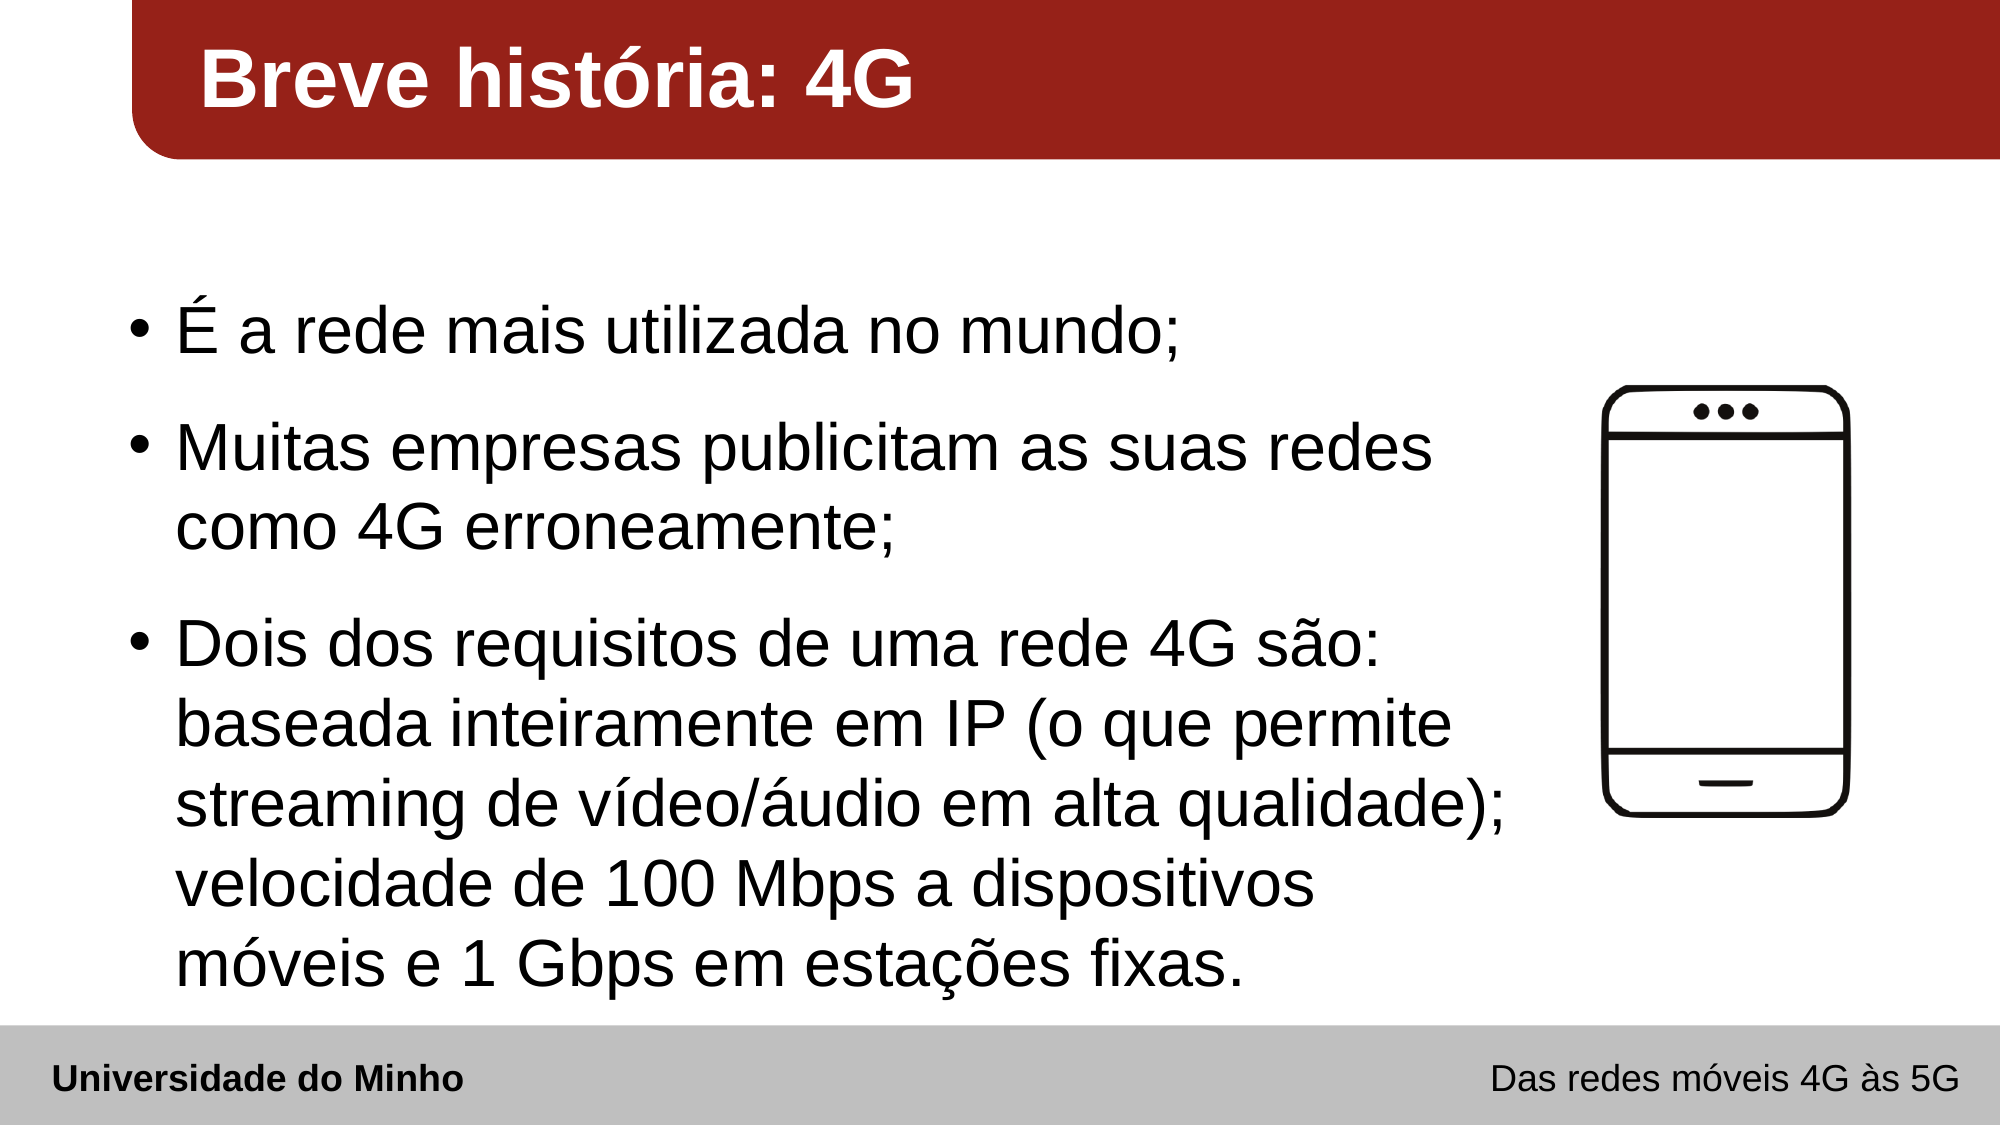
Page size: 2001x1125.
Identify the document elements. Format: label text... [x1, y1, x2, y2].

text_box Breve história: 4G [184, 16, 1372, 132]
text_box [0, 1024, 2000, 1125]
text_box Universidade do Minho Das redes móveis 4G às 5G [36, 1046, 1982, 1107]
text_box Dois dos requisitos de uma rede 4G são: baseada inteiramente em IP (o que permite streaming de vídeo/áudio em alta qualidade); velocidade de 100 Mbps a dispositivos móveis e 1 Gbps em estações fixas. [114, 592, 1524, 1008]
text_box [131, 0, 2000, 161]
text_box É a rede mais utilizada no mundo; [114, 279, 1524, 375]
picture [1477, 356, 1985, 817]
text_box Muitas empresas publicitam as suas redes como 4G erroneamente; [114, 395, 1524, 571]
